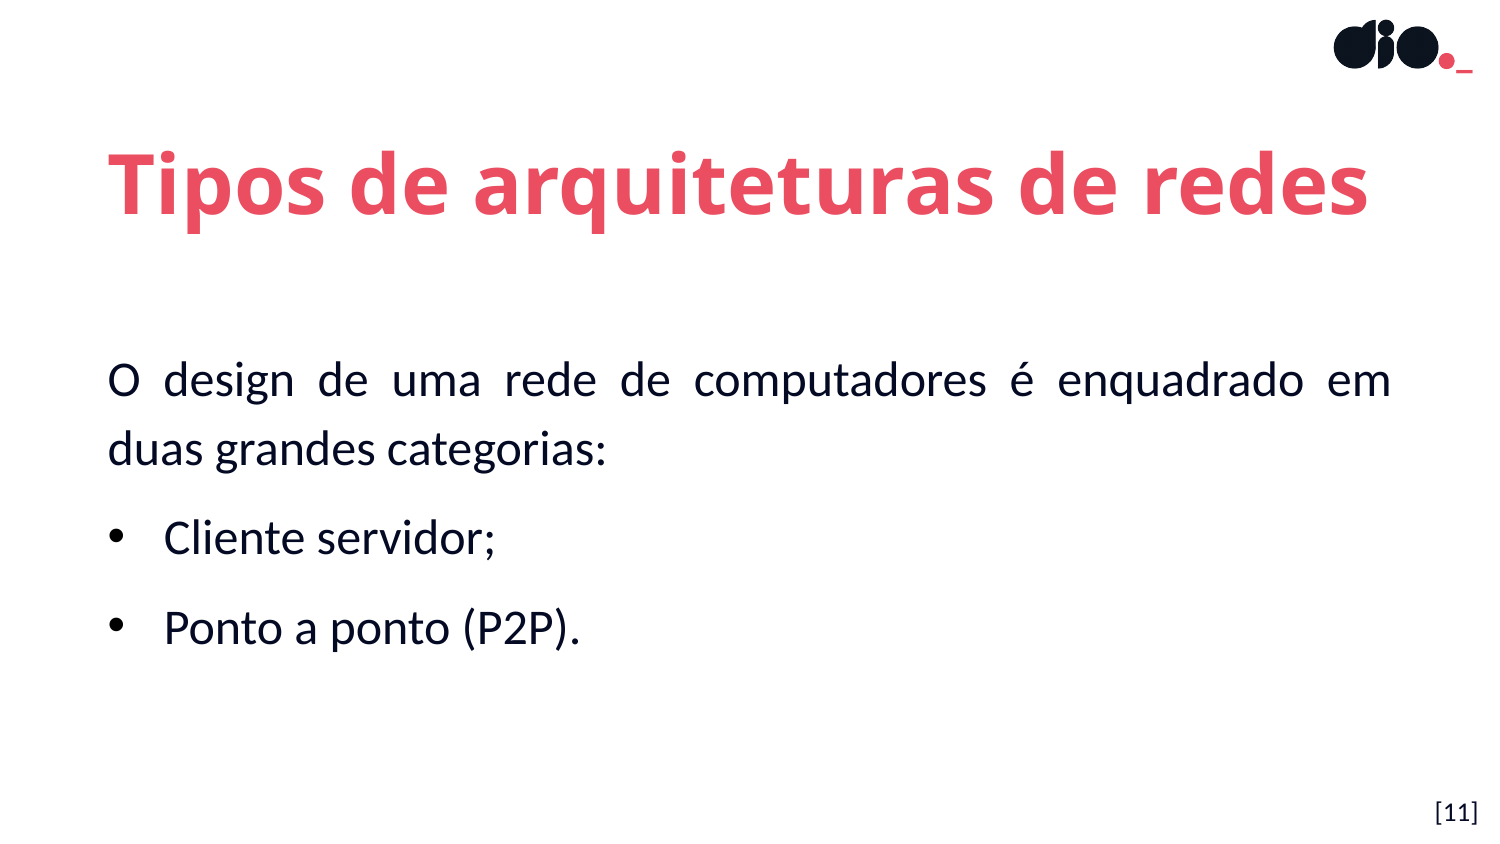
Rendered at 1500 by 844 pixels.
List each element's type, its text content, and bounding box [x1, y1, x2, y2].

slide_number [11] [1403, 779, 1494, 844]
text_box Tipos de arquiteturas de redes [92, 104, 1408, 243]
text_box O design de uma rede de computadores é enquadrado em duas grandes categorias: Cliente servidor; Ponto a ponto (P2P). [92, 243, 1408, 749]
picture [1333, 19, 1473, 74]
